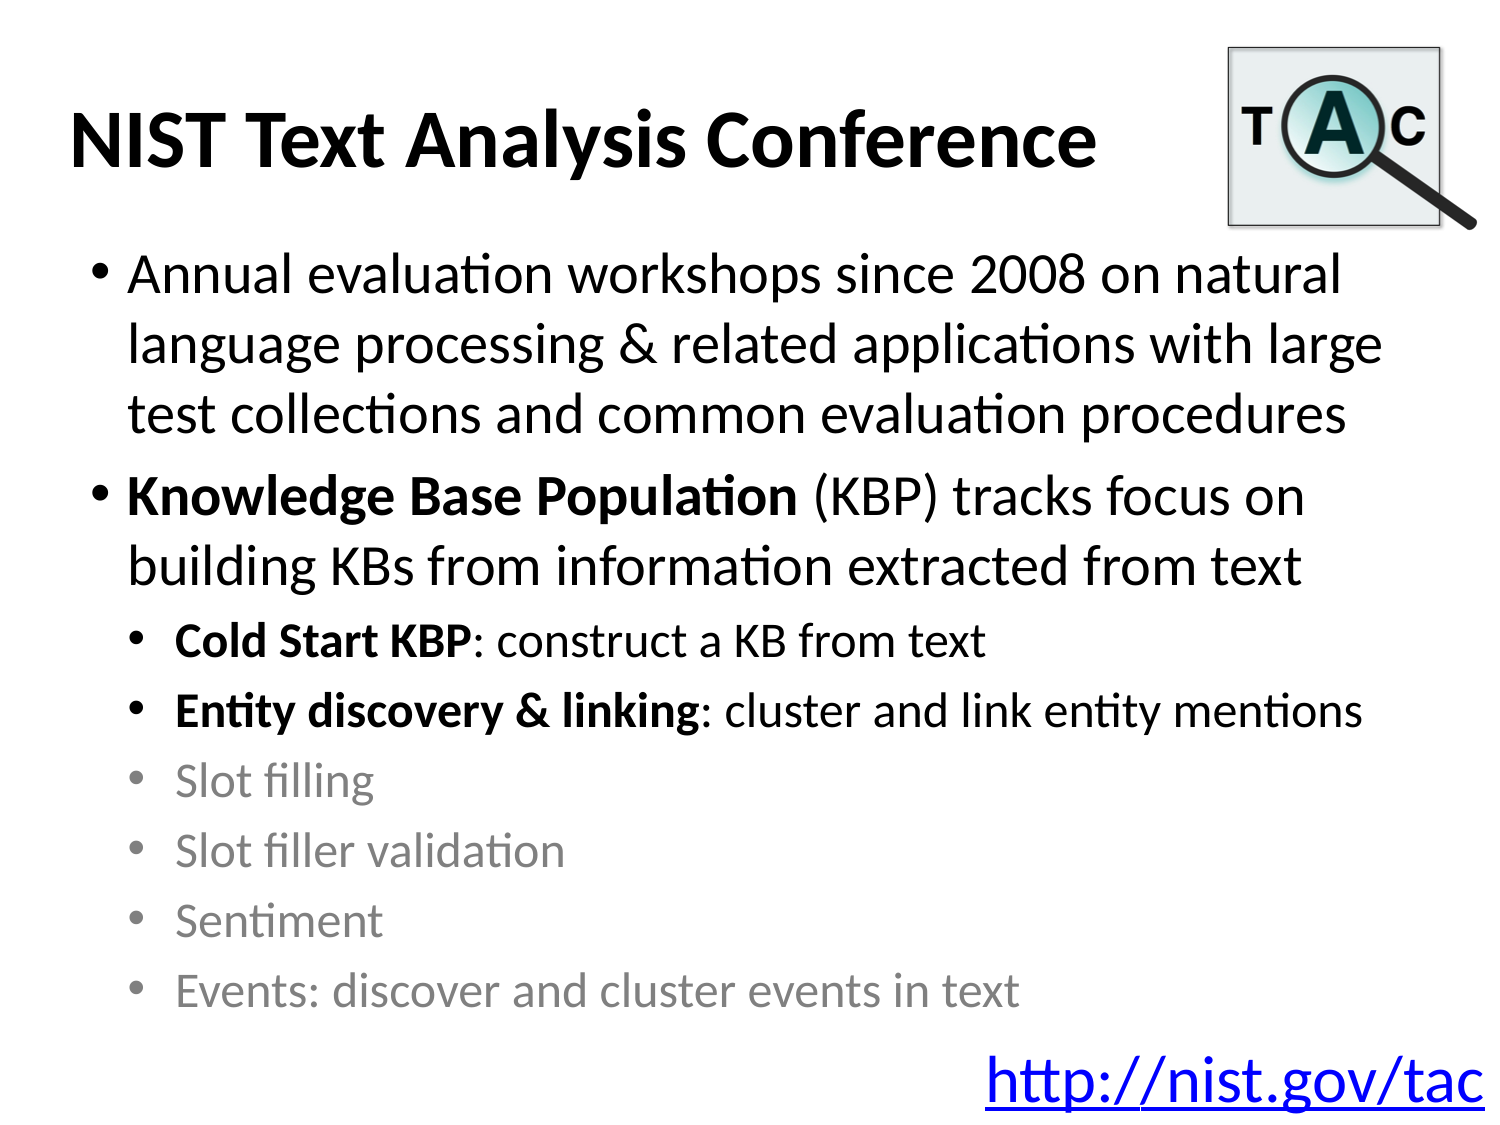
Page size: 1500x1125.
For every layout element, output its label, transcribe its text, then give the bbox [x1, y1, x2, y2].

text_box http://nist.gov/tac [170, 1028, 1500, 1124]
picture [1225, 45, 1480, 233]
title NIST Text Analysis Conference [54, 40, 1405, 229]
list Annual evaluation workshops since 2008 on natural language processing & related applications with large test collections and common evaluation procedures Knowledge Base Population (KBP) tracks focus on building KBs from information extracted from text Cold Start KBP: construct a KB from text Entity discovery & linking: cluster and link entity mentions Slot filling Slot filler validation Sentiment Events: discover and cluster events in text [75, 228, 1425, 1125]
